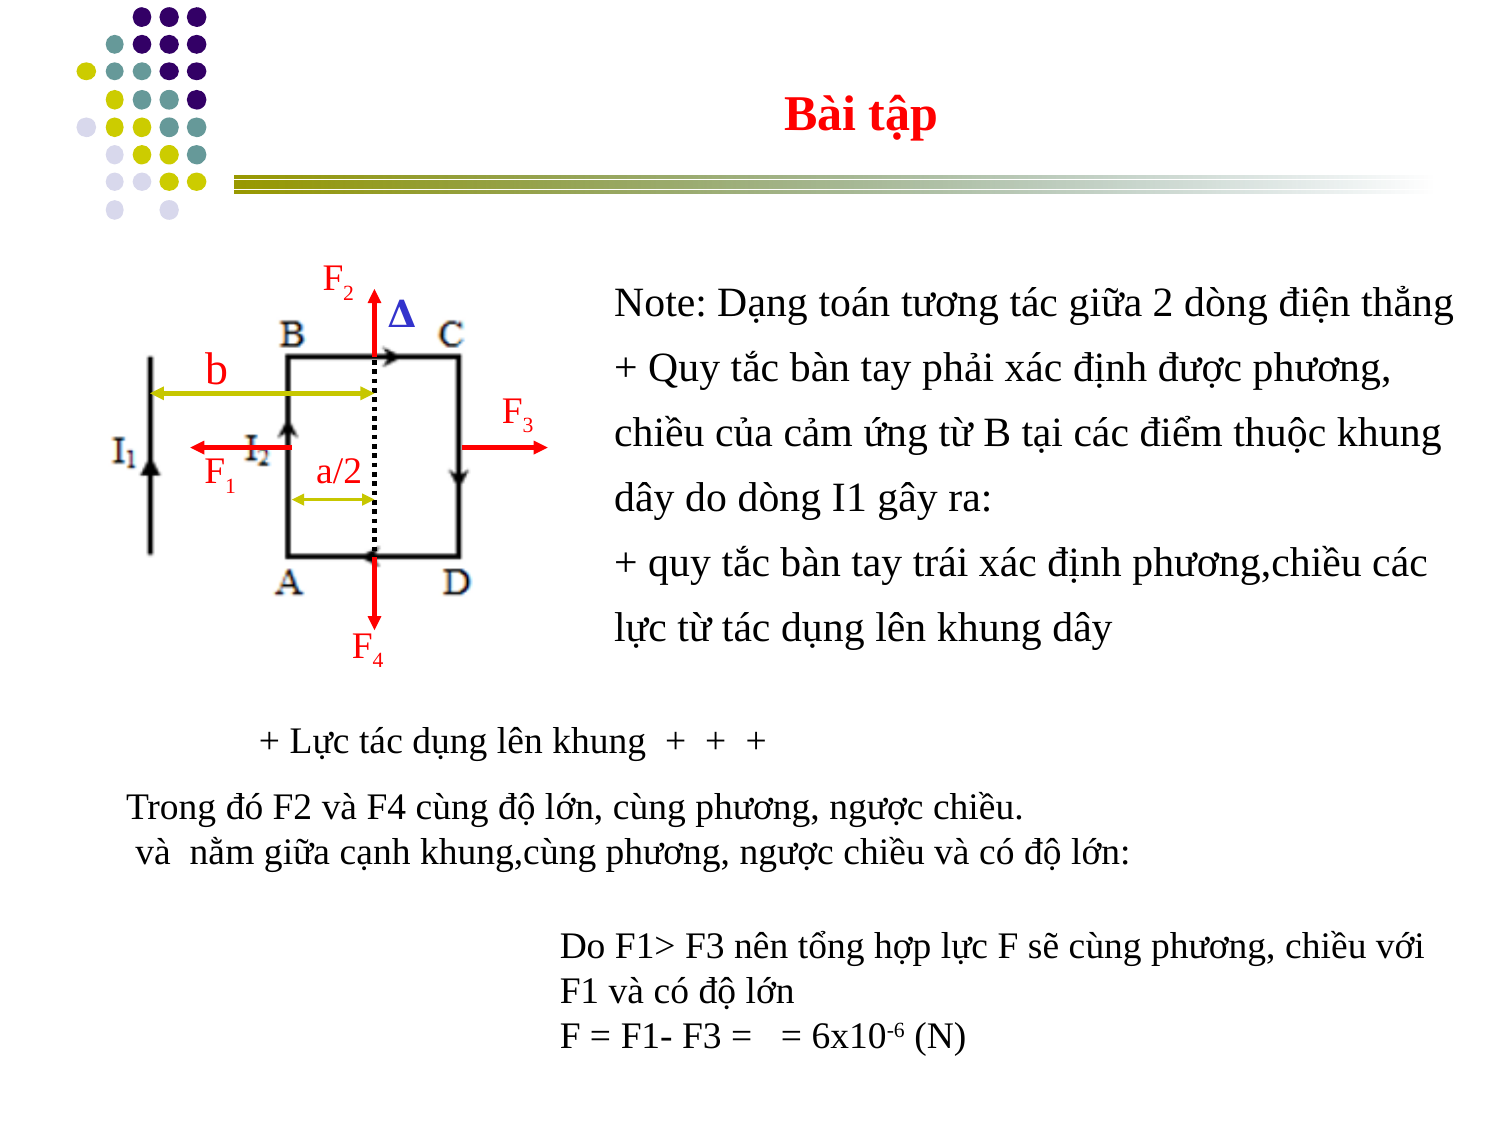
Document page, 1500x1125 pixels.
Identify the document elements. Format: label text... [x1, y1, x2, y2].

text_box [234, 175, 1435, 194]
text_box F2 [307, 245, 370, 280]
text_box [100, 281, 510, 614]
text_box Note: Dạng toán tương tác giữa 2 dòng điện thẳng + Quy tắc bàn tay phải xác định được phương, chiều của cảm ứng từ B tại các điểm thuộc khung dây do dòng I1 gây ra: + quy tắc bàn tay trái xác định phương,chiều các lực từ tác dụng lên khung dây [599, 252, 1500, 657]
text_box F3 [513, 378, 549, 445]
text_box Bài tập [222, 42, 1500, 148]
text_box F4 [337, 621, 399, 680]
